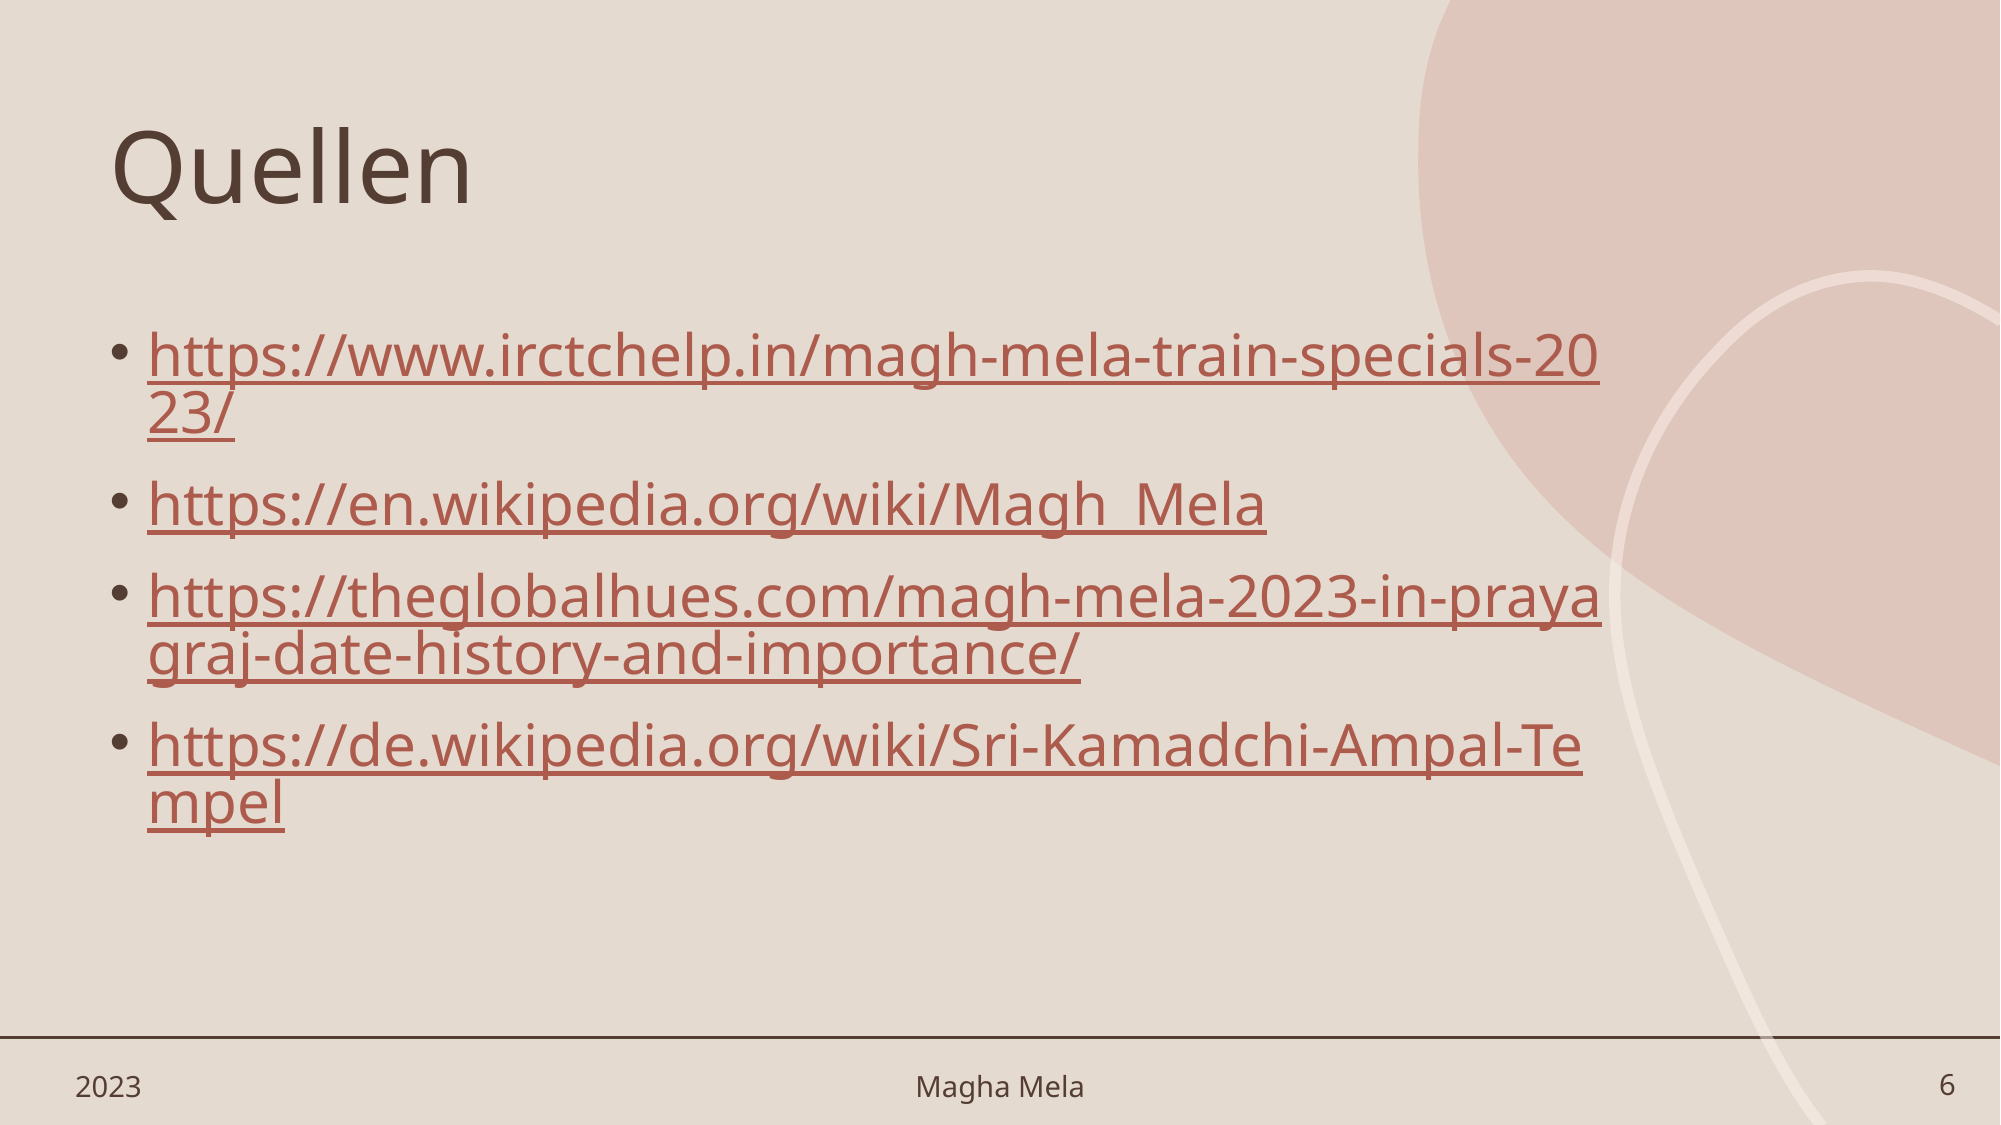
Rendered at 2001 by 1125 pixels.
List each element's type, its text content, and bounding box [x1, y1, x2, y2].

slide_number 6 [1808, 1060, 1971, 1112]
title Quellen [94, 115, 1820, 227]
list https://www.irctchelp.in/magh-mela-train-specials-2023/ https://en.wikipedia.org/wiki/Magh_Mela https://theglobalhues.com/magh-mela-2023-in-prayagraj-date-history-and-importance/ https://de.wikipedia.org/wiki/Sri-Kamadchi-Ampal-Tempel [94, 311, 1631, 948]
footer Magha Mela [718, 1060, 1283, 1112]
slide_number 2023 [60, 1060, 222, 1112]
